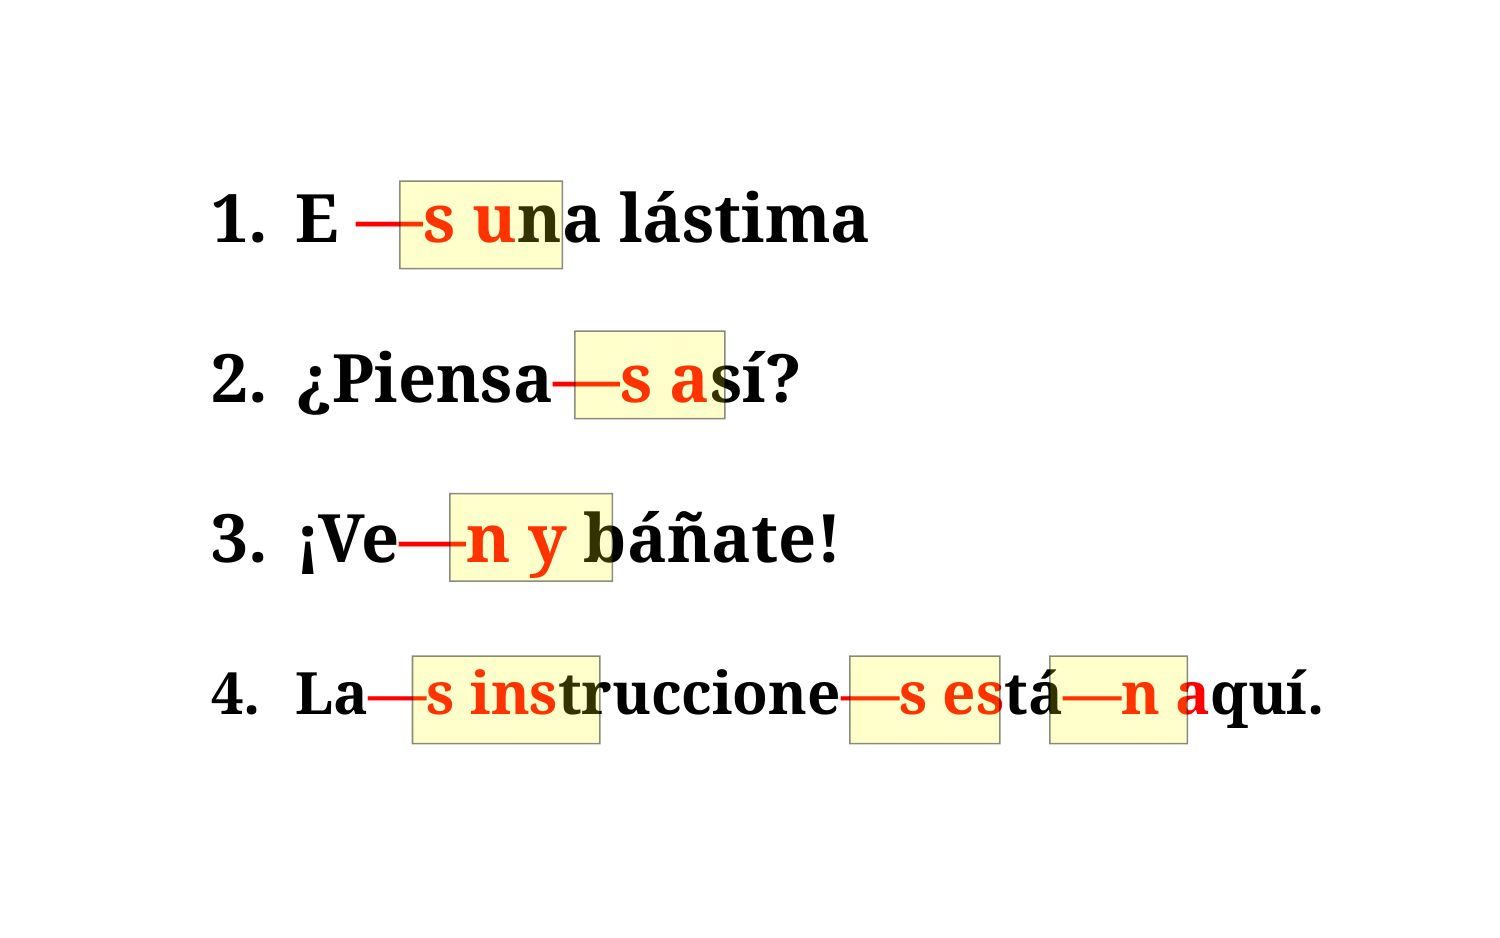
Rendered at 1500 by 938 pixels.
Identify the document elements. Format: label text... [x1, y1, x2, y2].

text_box [574, 331, 725, 419]
text_box [412, 656, 600, 744]
text_box E —s una lástima ¿Piensa—s así? ¡Ve—n y báñate! La—s instruccione—s está—n aquí. [158, 168, 1340, 734]
text_box [1049, 656, 1188, 744]
text_box [399, 181, 563, 269]
text_box [849, 656, 1000, 744]
text_box [449, 493, 613, 582]
